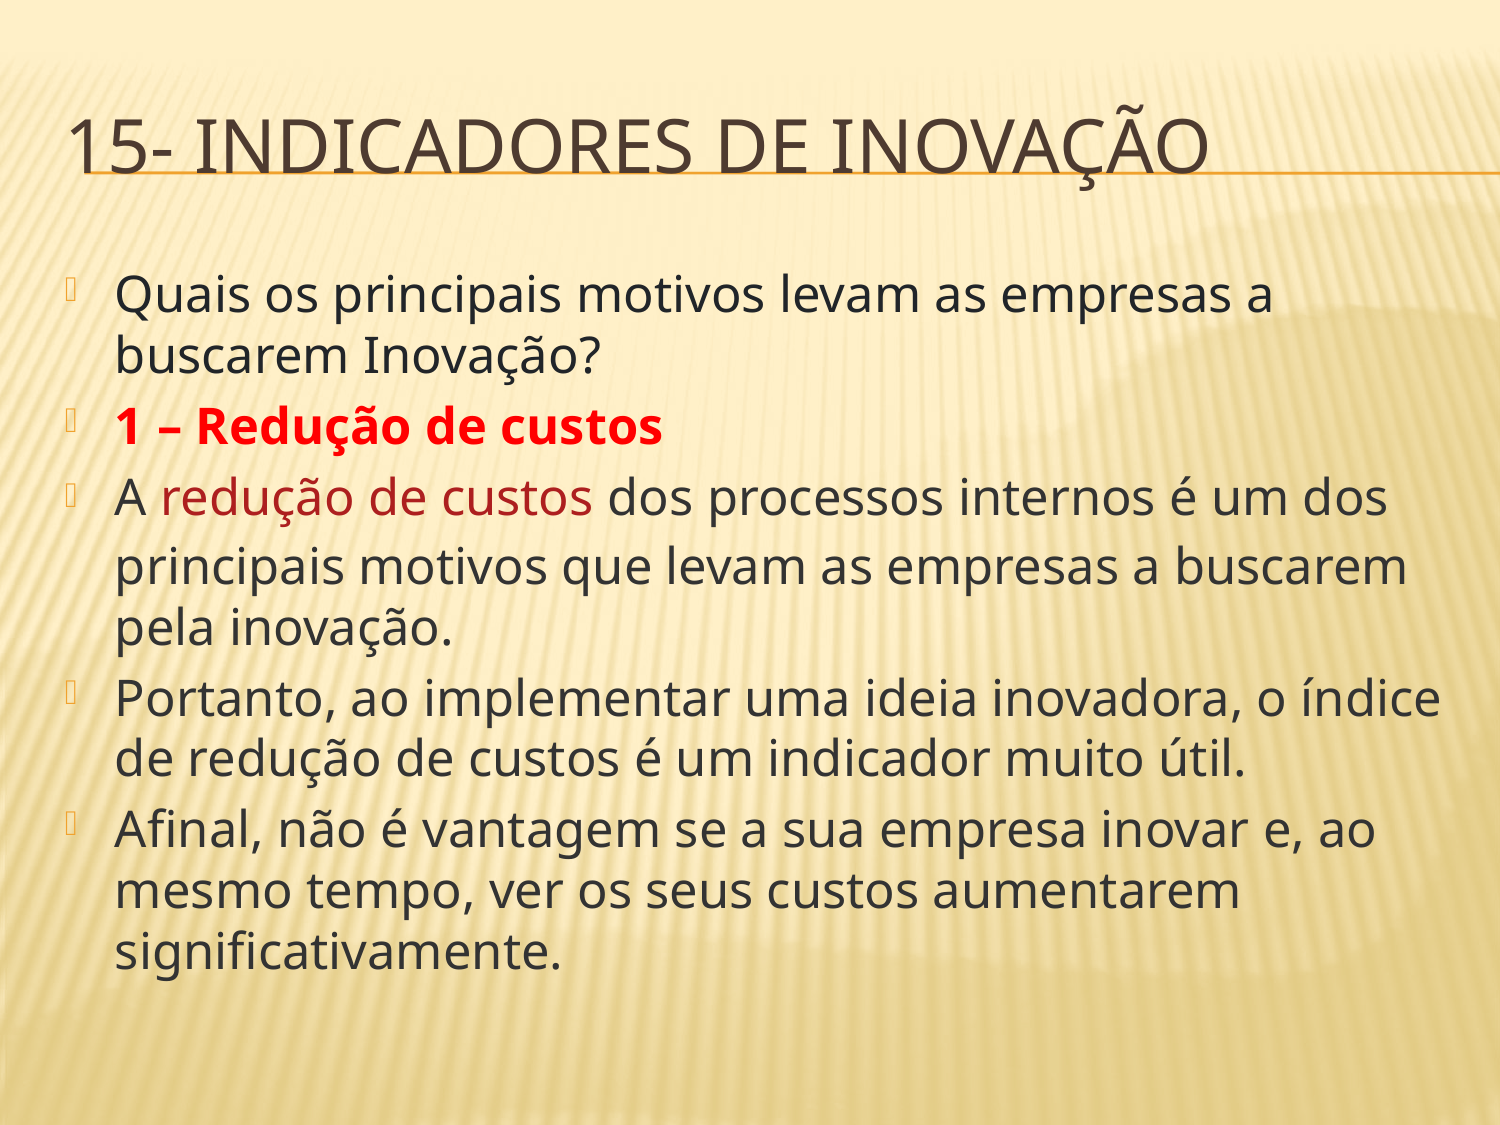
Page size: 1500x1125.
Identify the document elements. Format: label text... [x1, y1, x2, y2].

title 15- Indicadores de inovação [50, 75, 1475, 213]
list Quais os principais motivos levam as empresas a buscarem Inovação? 1 – Redução de custos A redução de custos dos processos internos é um dos principais motivos que levam as empresas a buscarem pela inovação. Portanto, ao implementar uma ideia inovadora, o índice de redução de custos é um indicador muito útil. Afinal, não é vantagem se a sua empresa inovar e, ao mesmo tempo, ver os seus custos aumentarem significativamente. [50, 254, 1475, 998]
